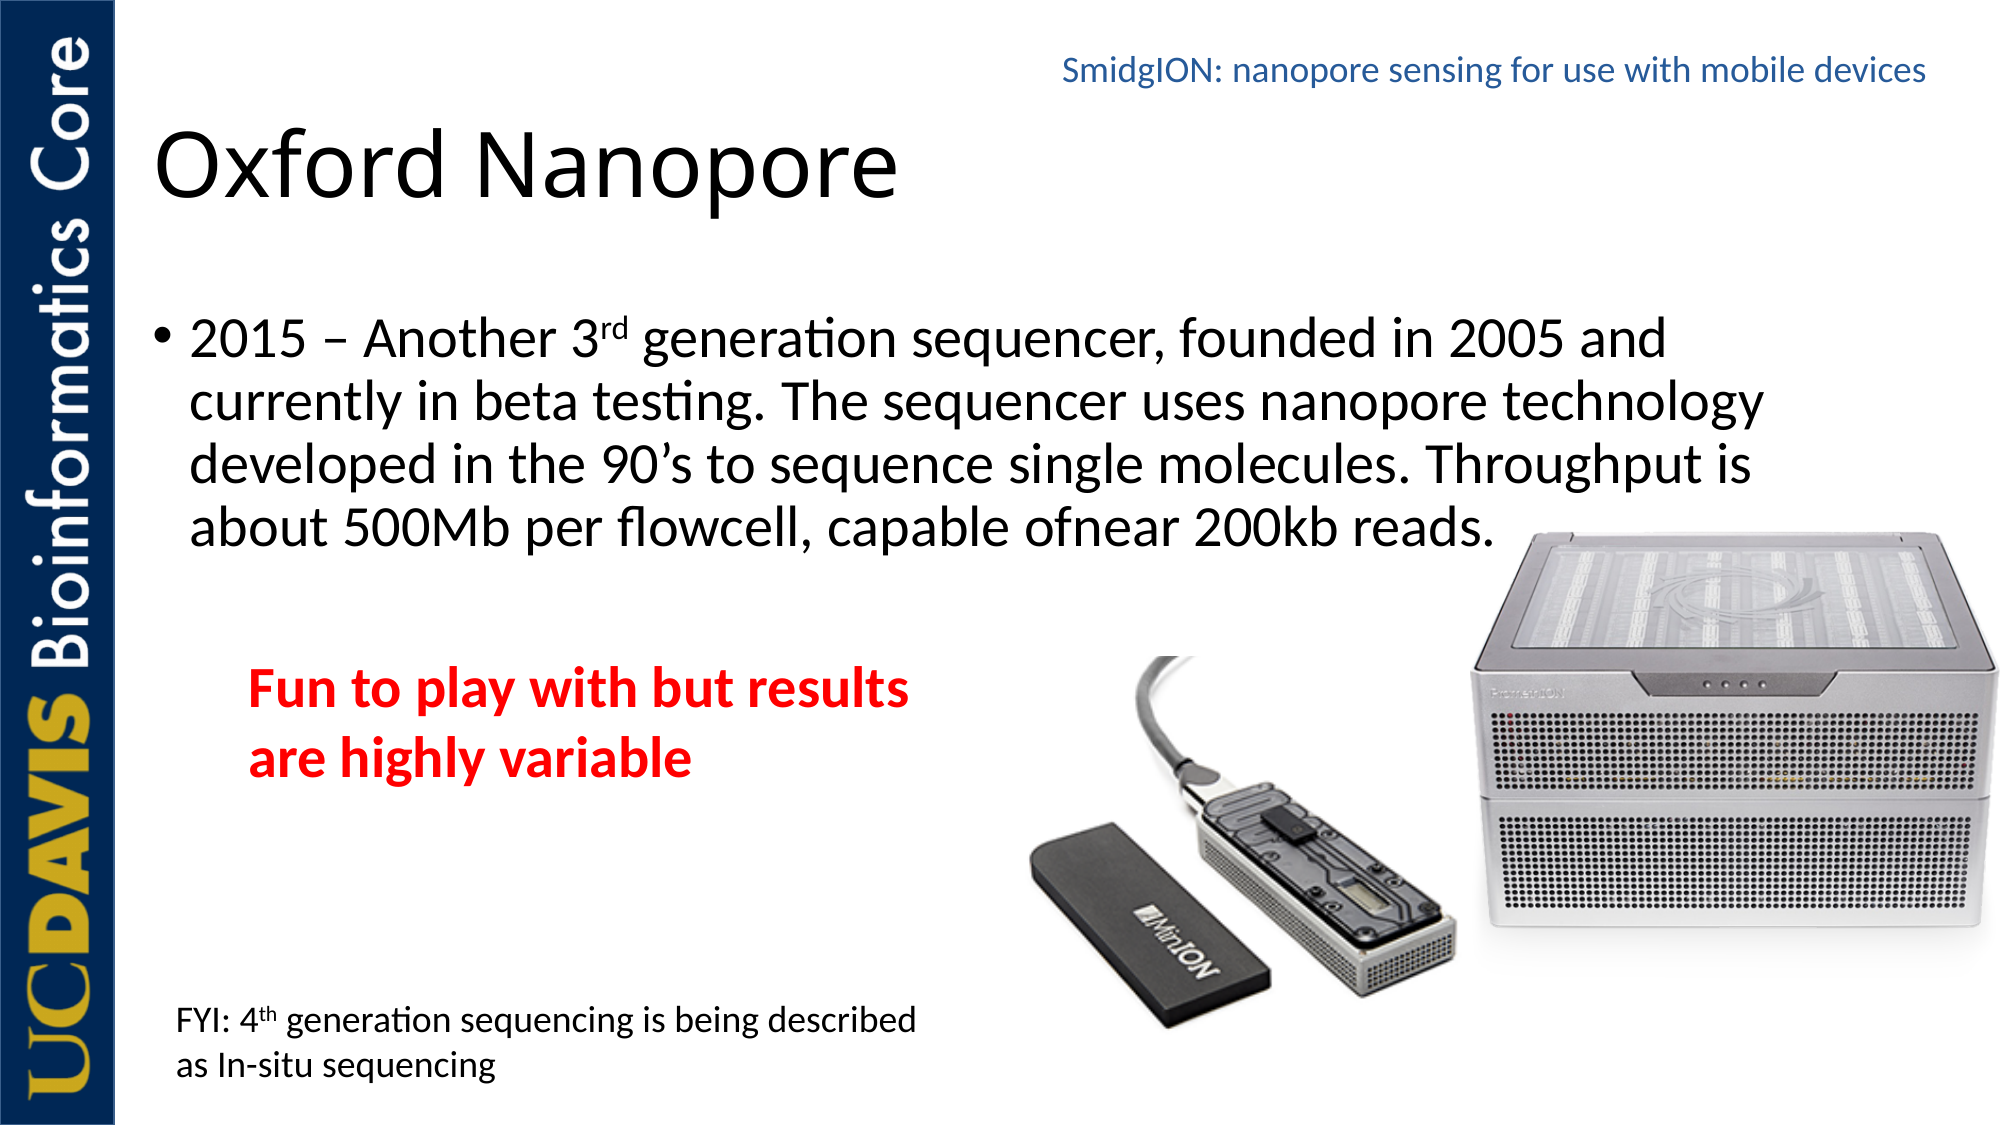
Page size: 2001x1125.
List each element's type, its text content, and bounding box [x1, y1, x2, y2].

text_box FYI: 4th generation sequencing is being described as In-situ sequencing [160, 987, 944, 1093]
list 2015 – Another 3rd generation sequencer, founded in 2005 and currently in beta testing. The sequencer uses nanopore technology developed in the 90’s to sequence single molecules. Throughput is about 500Mb per flowcell, capable ofnear 200kb reads. [137, 299, 1863, 1014]
picture [8, 0, 112, 1121]
text_box SmidgION: nanopore sensing for use with mobile devices [1047, 37, 1957, 98]
picture [943, 531, 2000, 1082]
title Oxford Nanopore [137, 59, 1863, 278]
text_box Fun to play with but results are highly variable [233, 641, 1012, 797]
